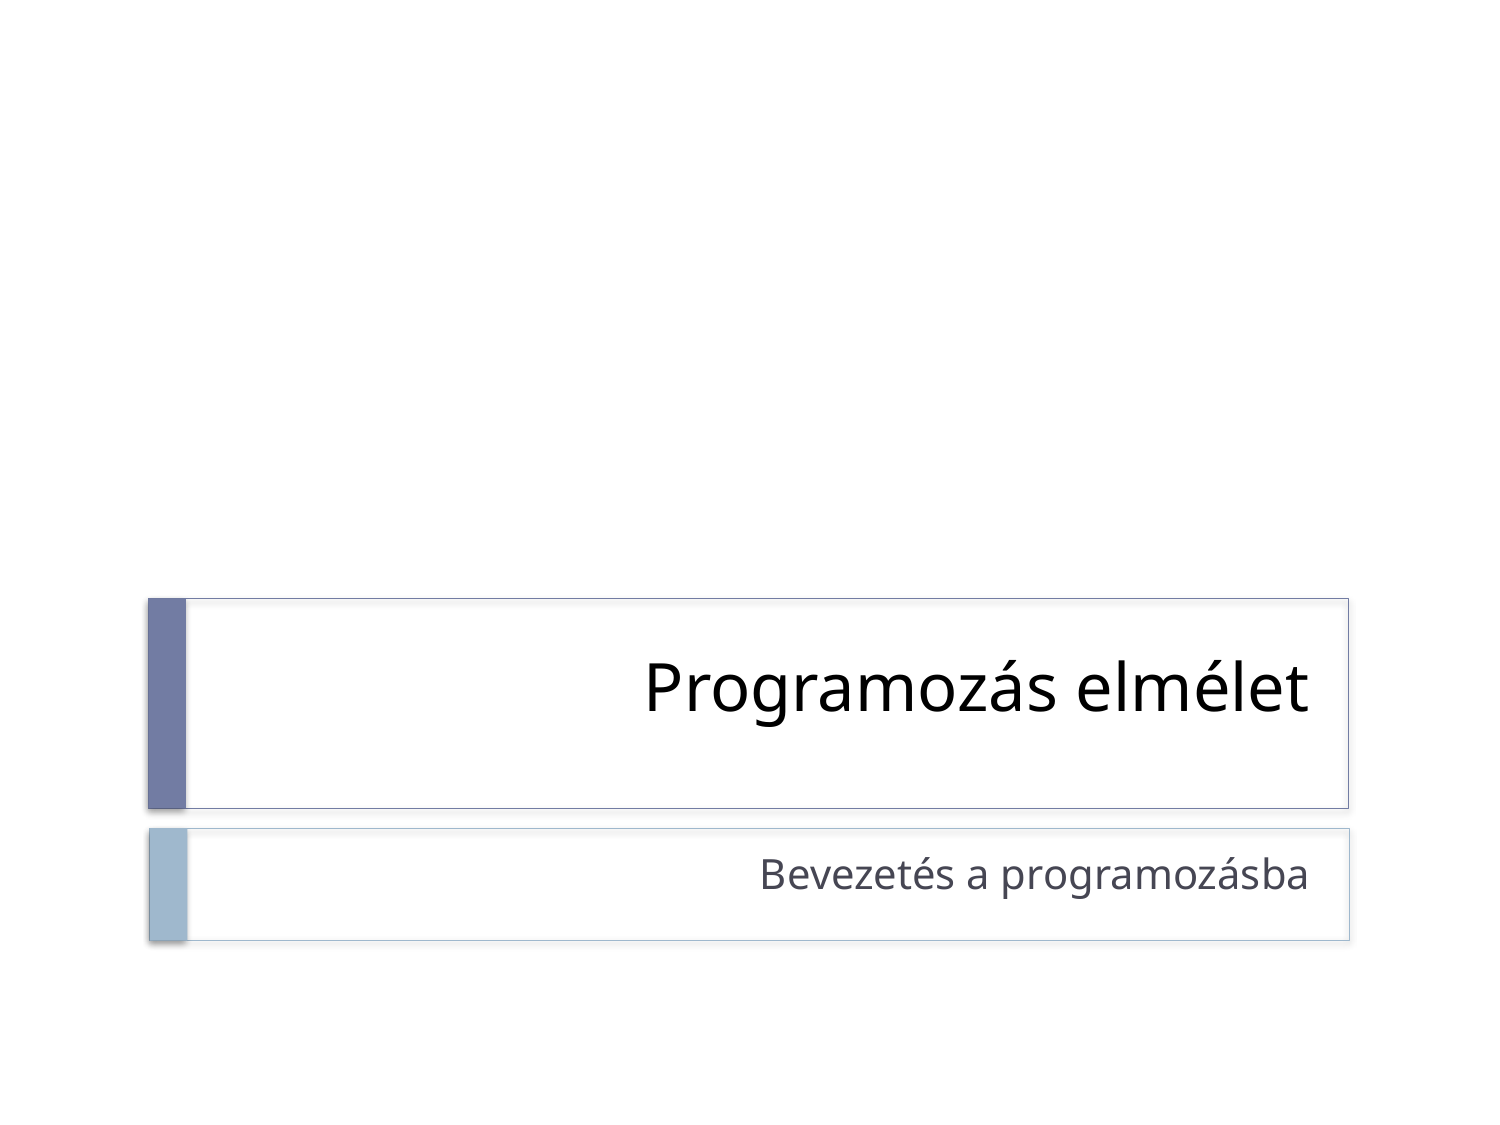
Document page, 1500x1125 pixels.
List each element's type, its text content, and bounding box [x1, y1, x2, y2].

title Programozás elmélet [200, 637, 1325, 800]
subtitle Bevezetés a programozásba [200, 840, 1325, 929]
